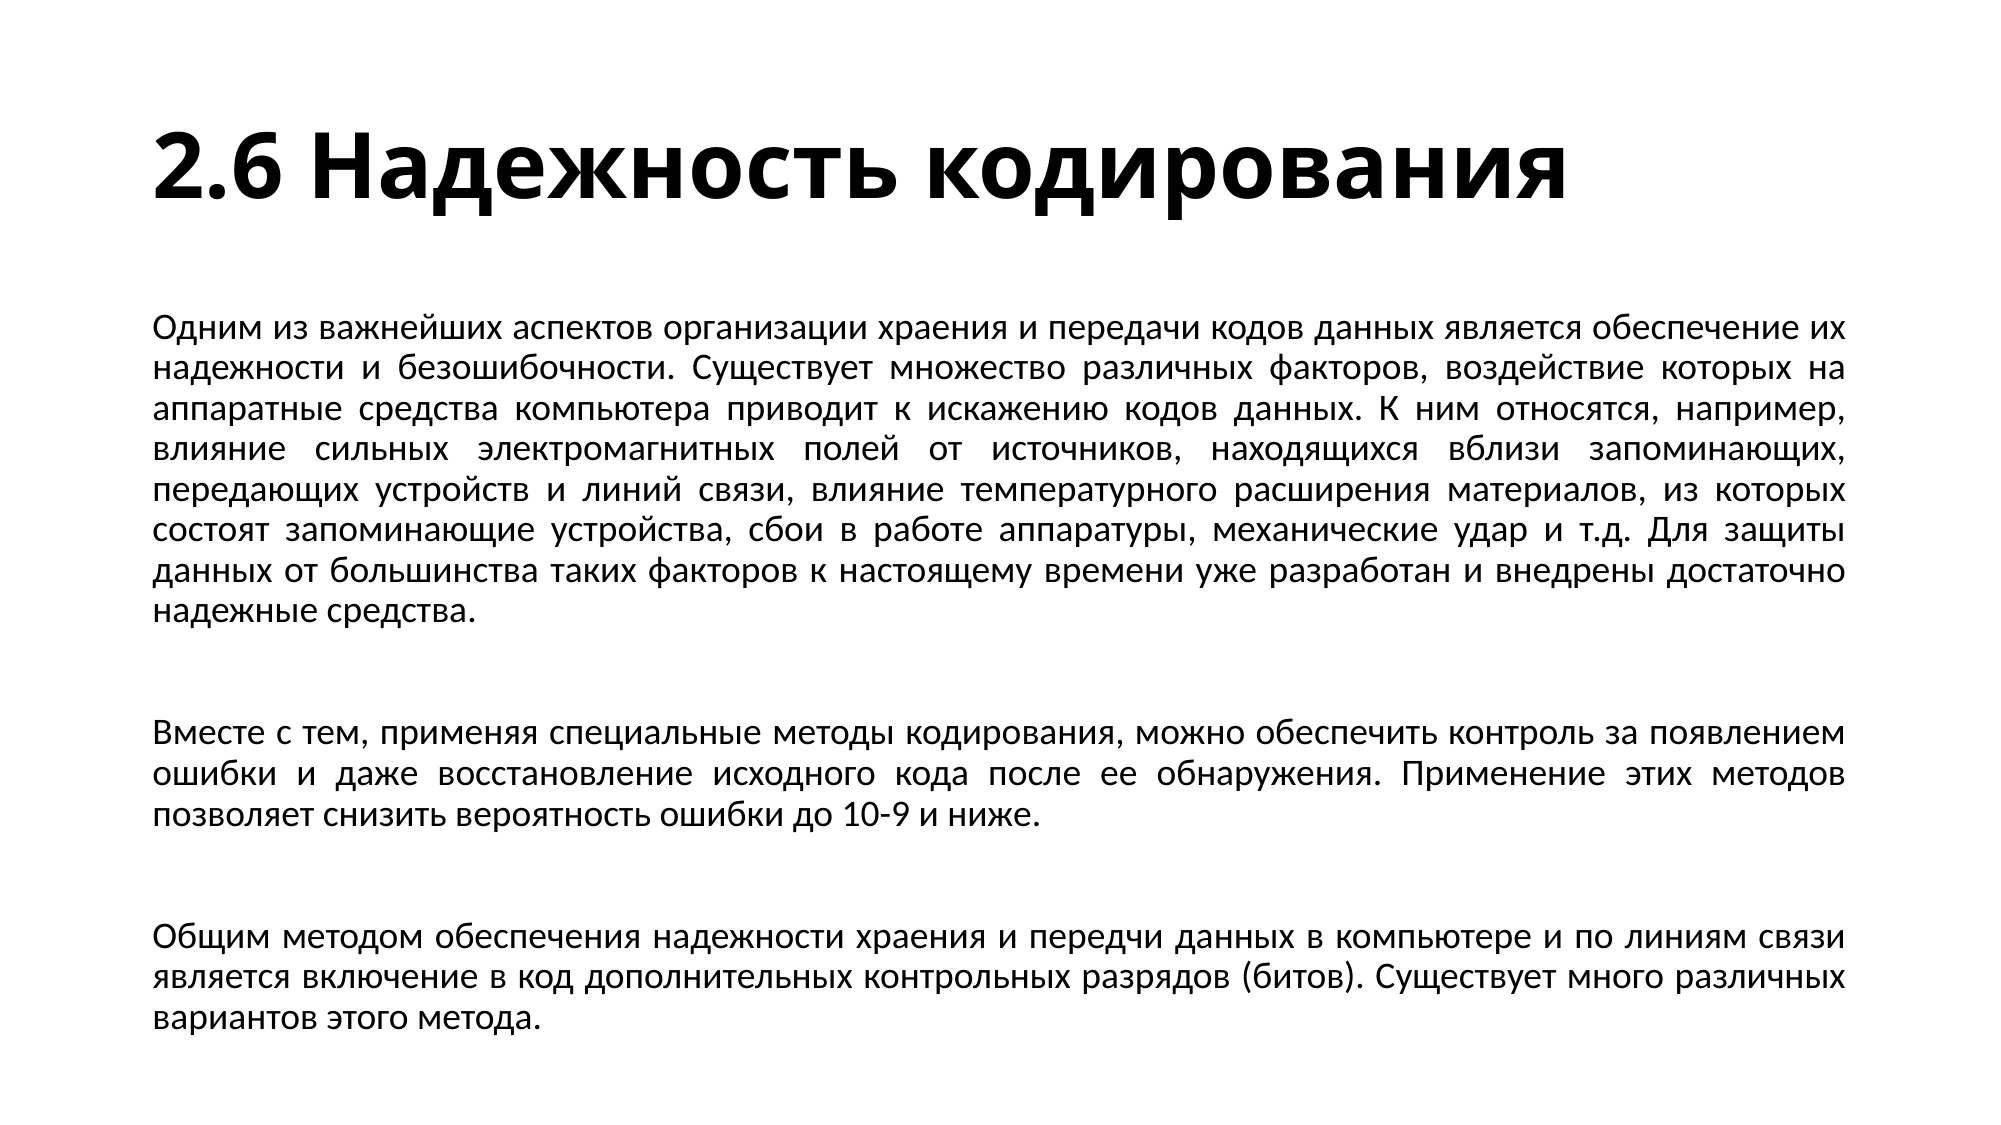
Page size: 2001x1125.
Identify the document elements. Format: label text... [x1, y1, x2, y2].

list Одним из важнейших аспектов организации храения и передачи кодов данных является обеспечение их надежности и безошибочности. Существует множество различных факторов, воздействие которых на аппаратные средства компьютера приводит к искажению кодов данных. К ним относятся, например, влияние сильных электромагнитных полей от источников, находящихся вблизи запоминающих, передающих устройств и линий связи, влияние температурного расширения материалов, из которых состоят запоминающие устройства, сбои в работе аппаратуры, механические удар и т.д. Для защиты данных от большинства таких факторов к настоящему времени уже разработан и внедрены достаточно надежные средства. Вместе с тем, применяя специальные методы кодирования, можно обеспечить контроль за появлением ошибки и даже восстановление исходного кода после ее обнаружения. Применение этих методов позволяет снизить вероятность ошибки до 10-9 и ниже. Общим методом обеспечения надежности храения и передчи данных в компьютере и по линиям связи является включение в код дополнительных контрольных разрядов (битов). Существует много различных вариантов этого метода. [137, 299, 1863, 1014]
title 2.6 Надежность кодирования [137, 59, 1863, 278]
